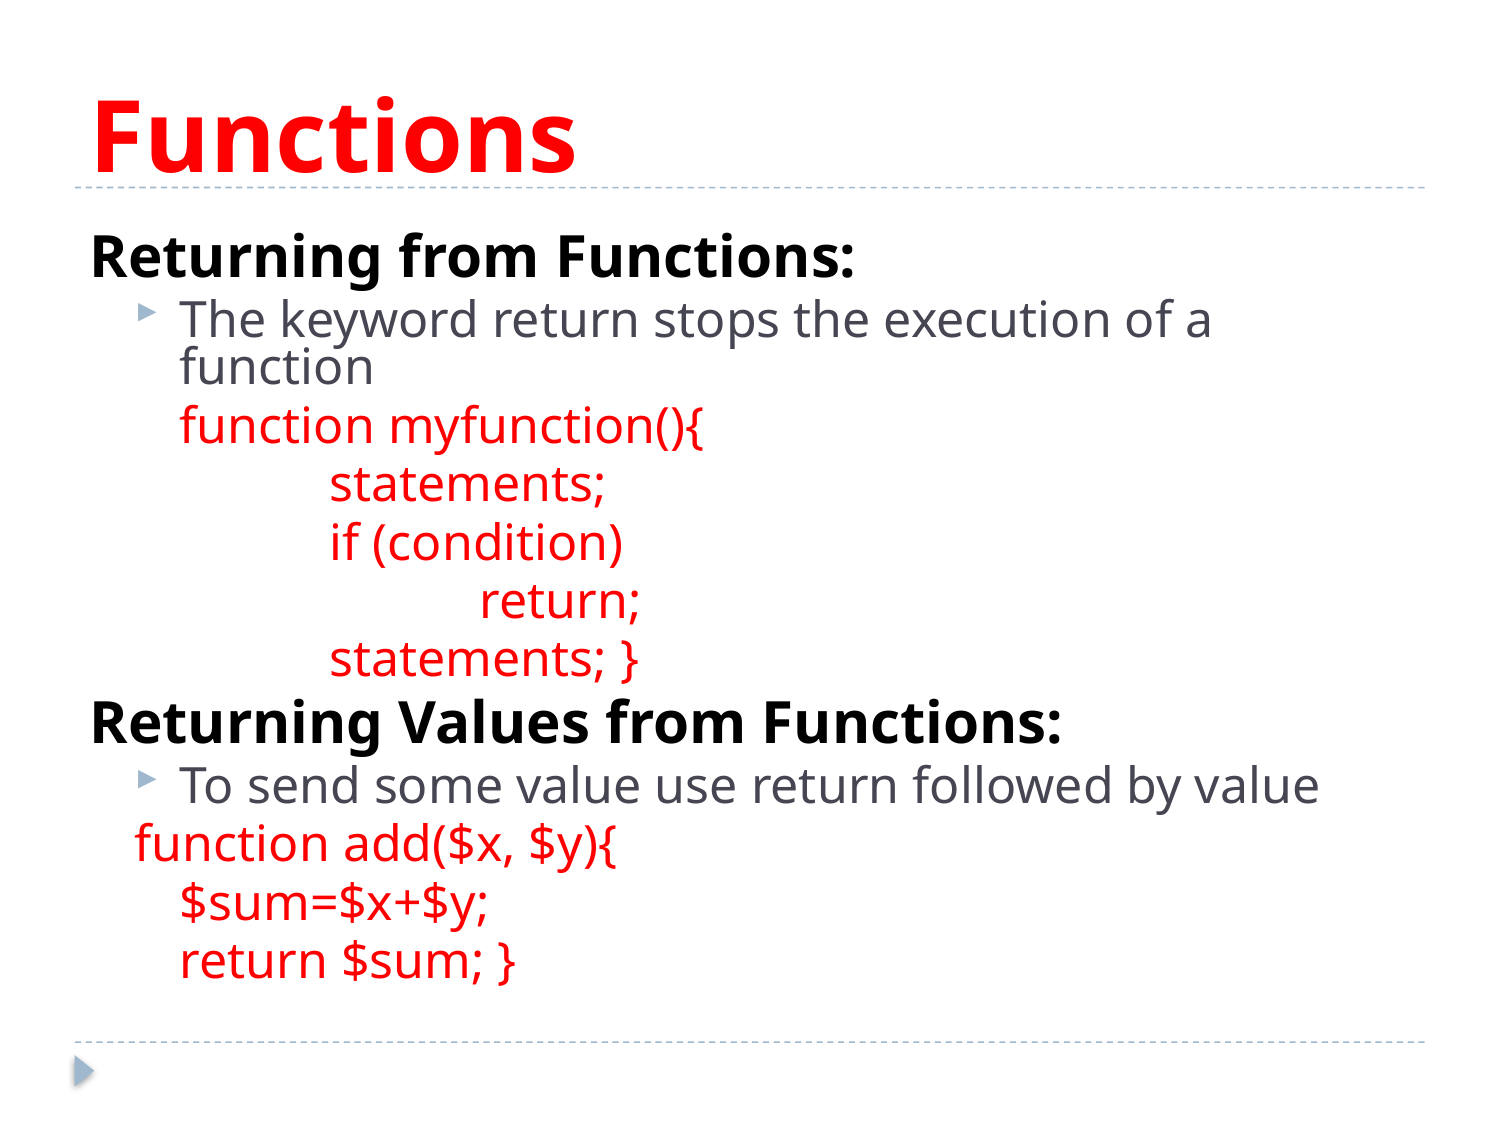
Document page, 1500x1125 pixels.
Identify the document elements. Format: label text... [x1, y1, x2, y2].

list Returning from Functions: The keyword return stops the execution of a function function myfunction(){ statements; if (condition) return; statements; } Returning Values from Functions: To send some value use return followed by value function add($x, $y){ $sum=$x+$y; return $sum; } [75, 224, 1425, 1038]
title Functions [75, 45, 1425, 200]
